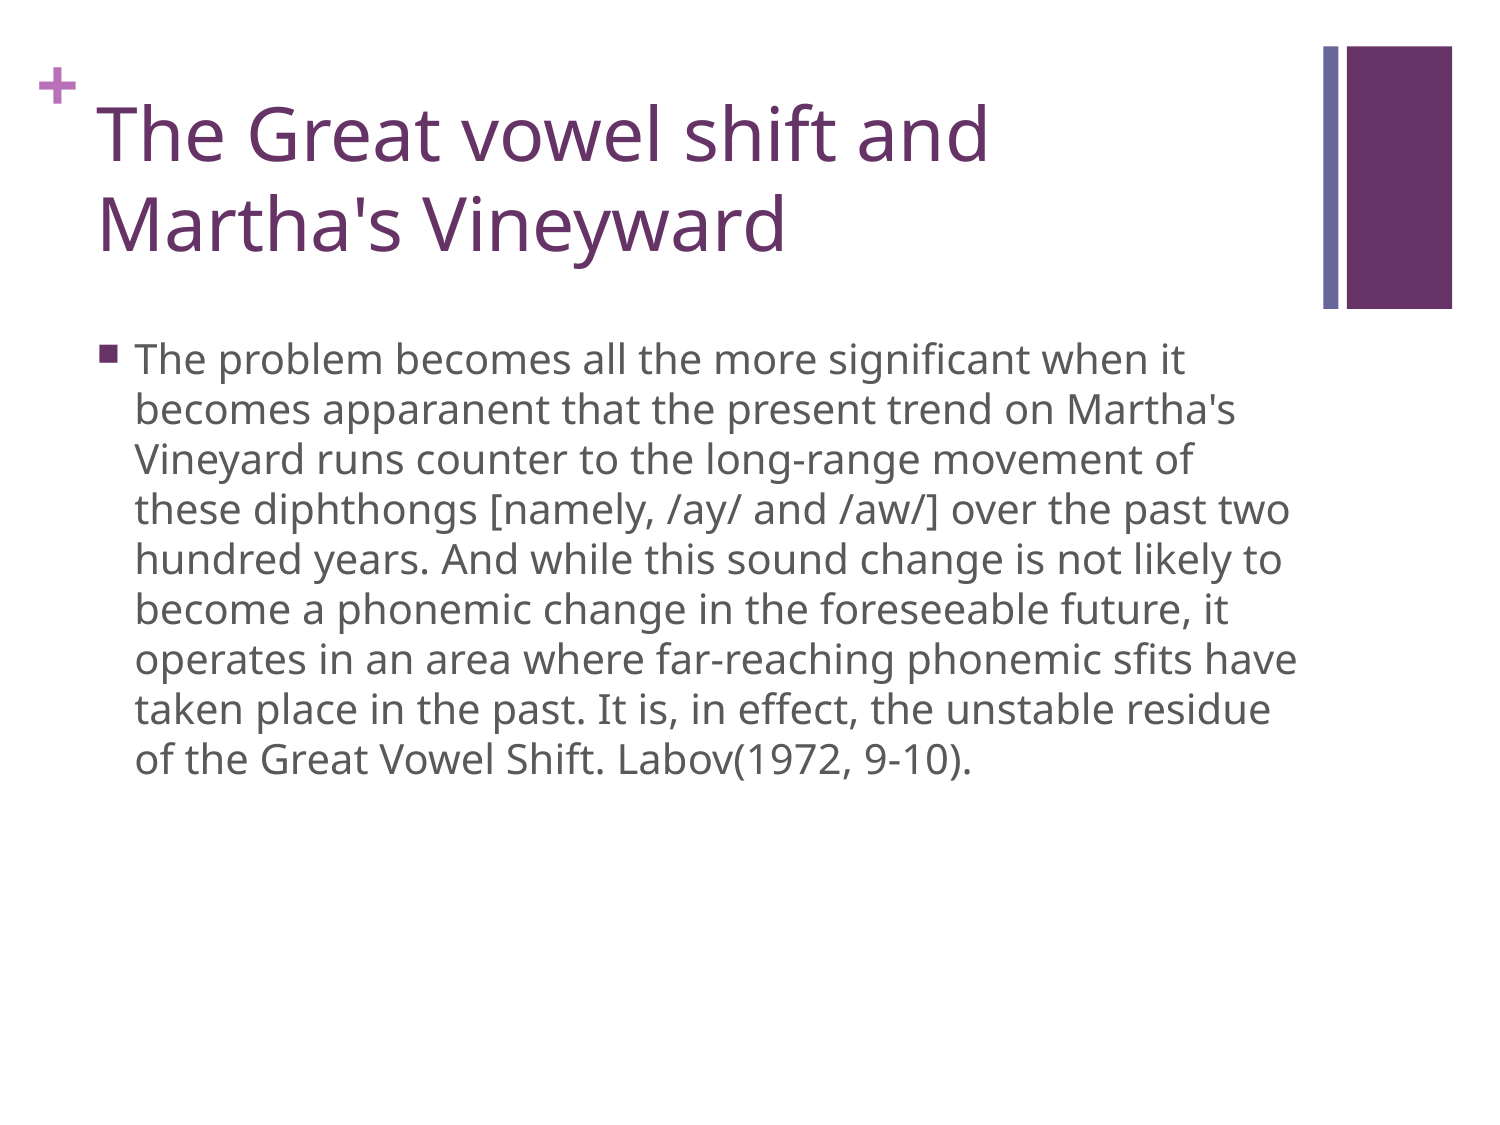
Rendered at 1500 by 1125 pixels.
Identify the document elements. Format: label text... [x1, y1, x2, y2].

title The Great vowel shift and Martha's Vineyward [81, 79, 1322, 263]
list The problem becomes all the more significant when it becomes apparanent that the present trend on Martha's Vineyard runs counter to the long-range movement of these diphthongs [namely, /ay/ and /aw/] over the past two hundred years. And while this sound change is not likely to become a phonemic change in the foreseeable future, it operates in an area where far-reaching phonemic sfits have taken place in the past. It is, in effect, the unstable residue of the Great Vowel Shift. Labov(1972, 9-10). [81, 324, 1322, 1005]
